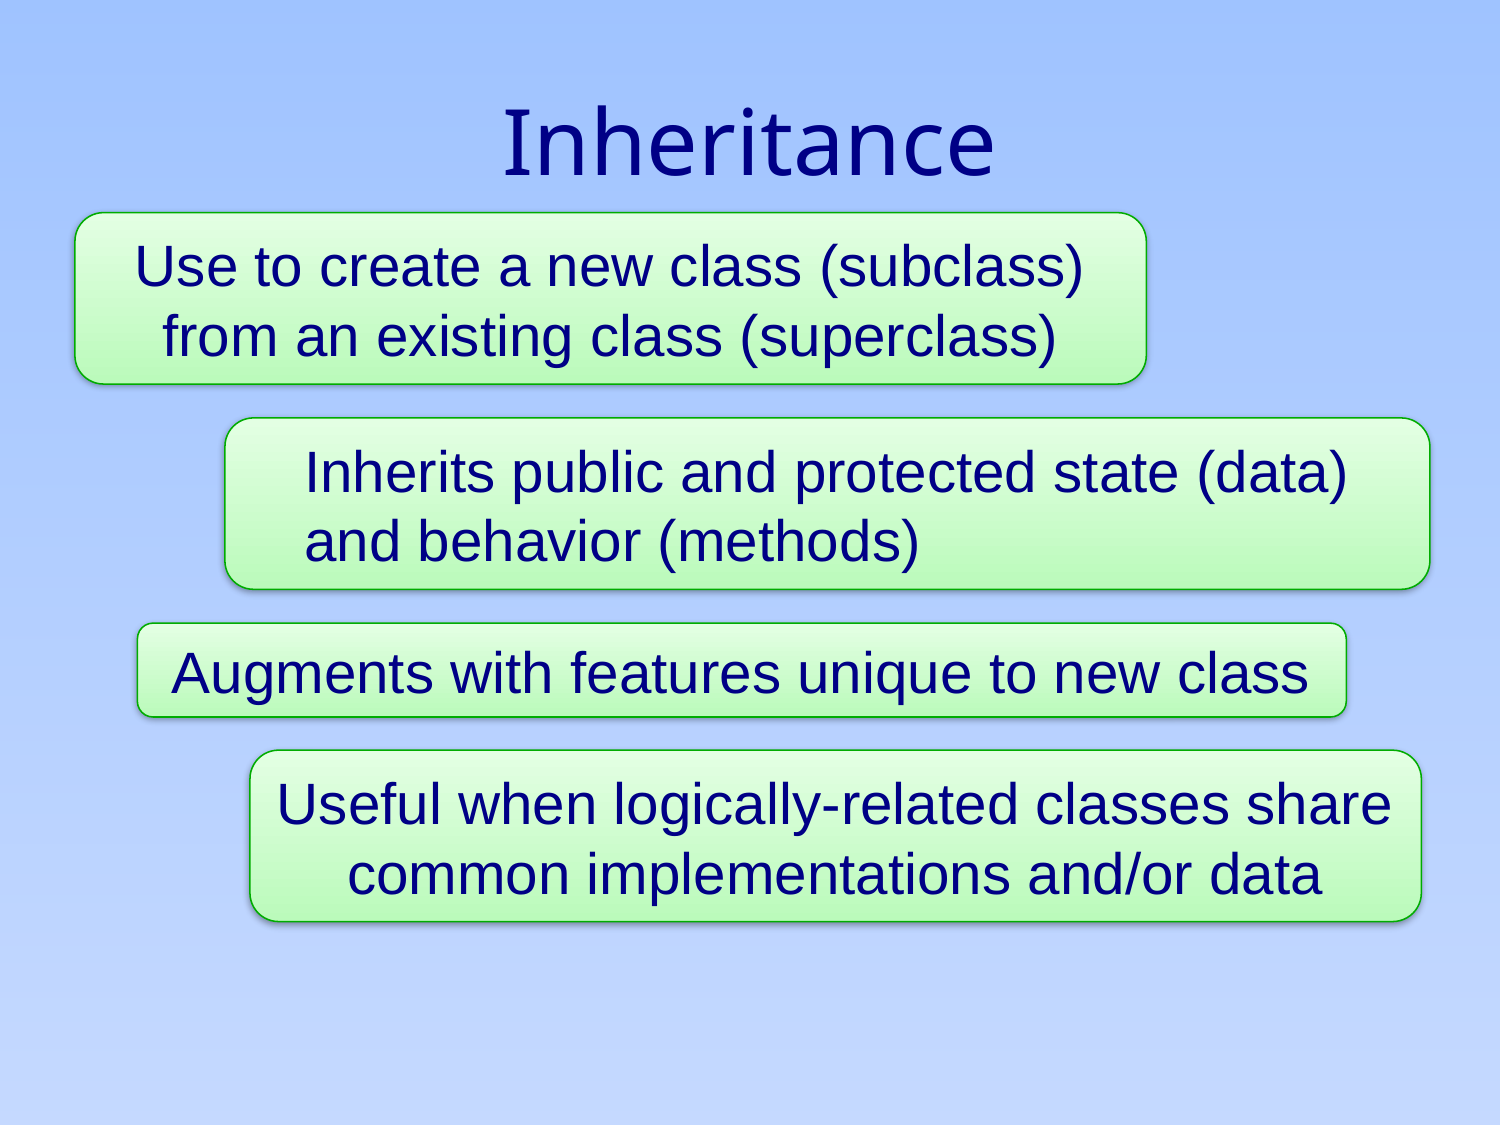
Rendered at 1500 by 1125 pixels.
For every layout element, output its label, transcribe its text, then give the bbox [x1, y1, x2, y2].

text_box Inherits public and protected state (data) and behavior (methods) [224, 417, 1431, 591]
text_box Useful when logically-related classes share common implementations and/or data [249, 749, 1423, 923]
title Inheritance [75, 45, 1425, 233]
text_box Augments with features unique to new class [136, 622, 1348, 718]
text_box Use to create a new class (subclass) from an existing class (superclass) [74, 211, 1148, 385]
